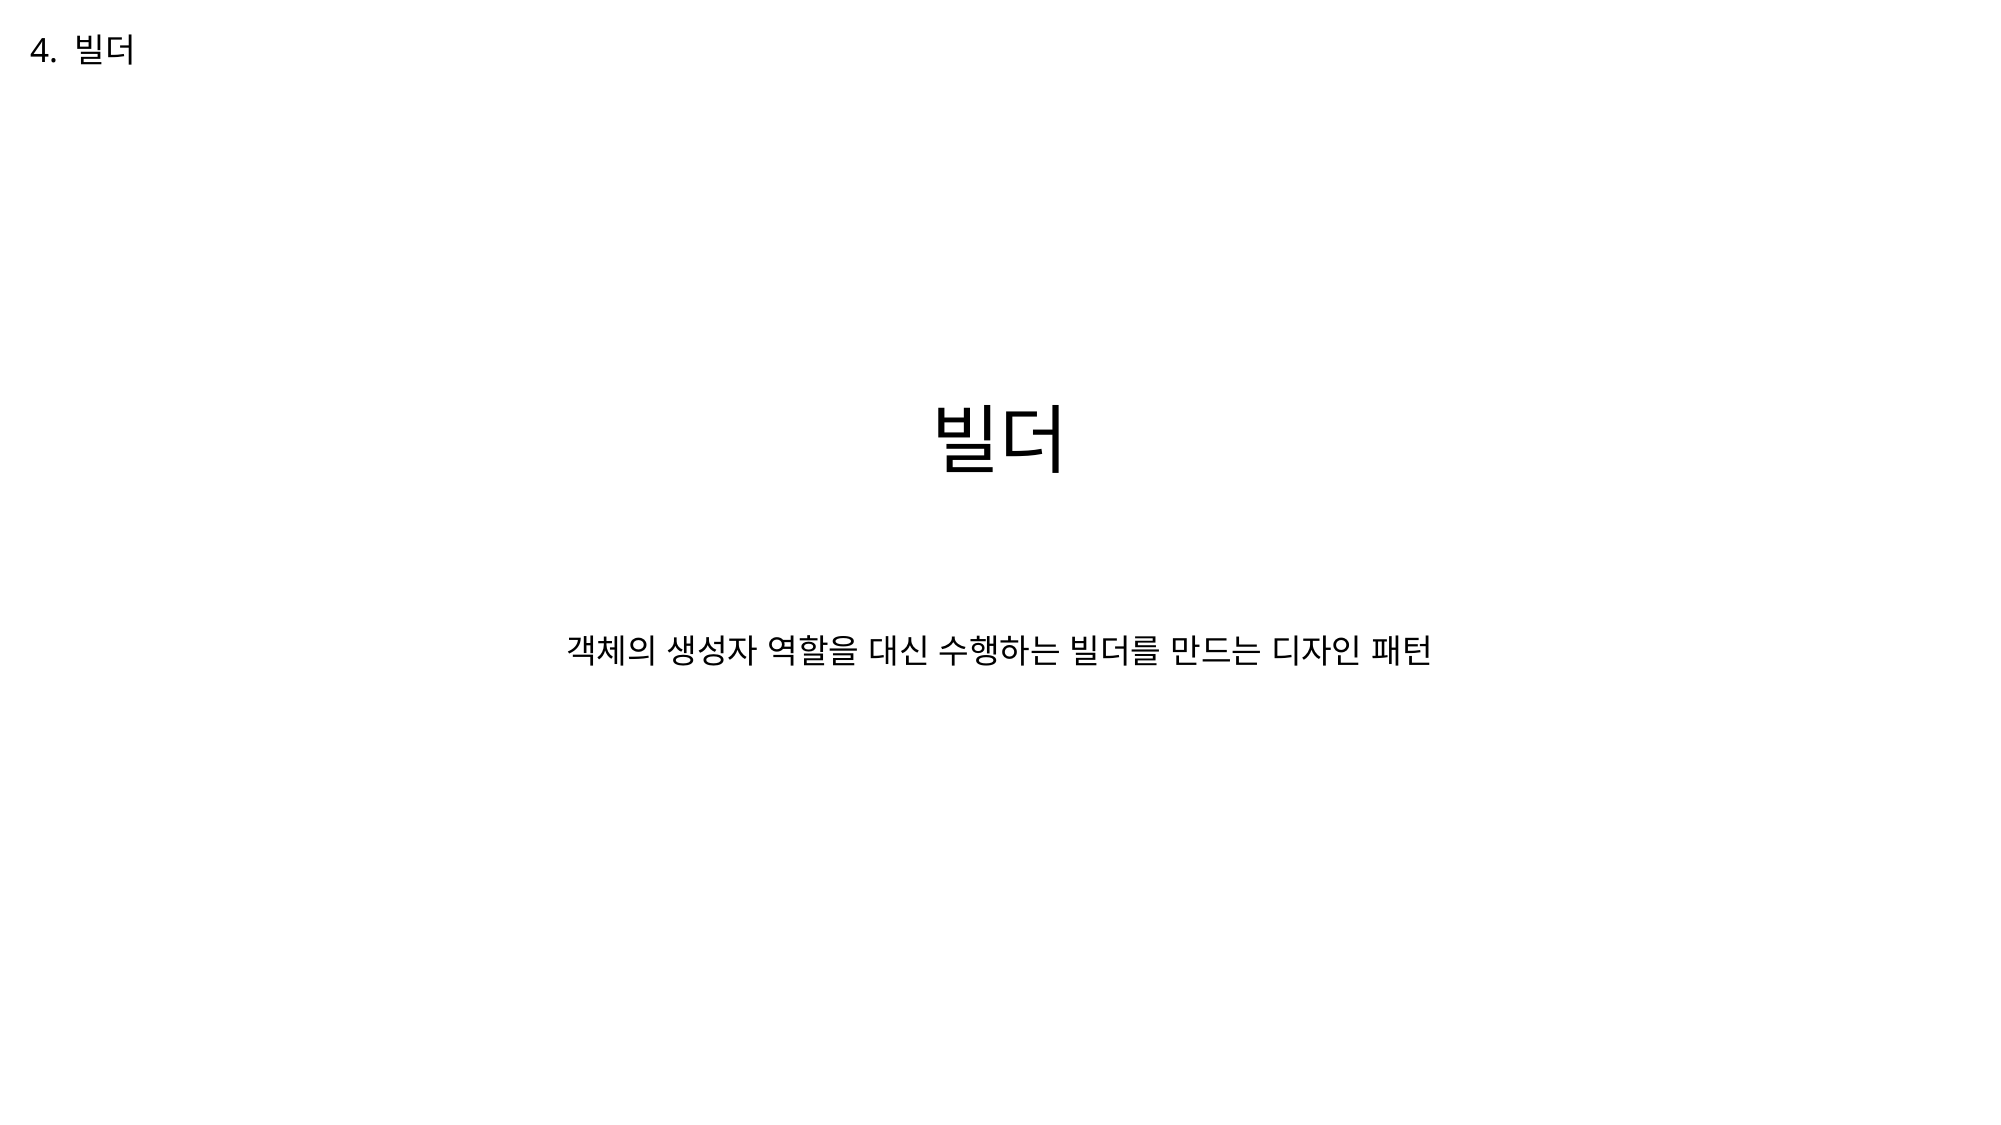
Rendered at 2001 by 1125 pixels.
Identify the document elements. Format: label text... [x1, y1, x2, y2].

text_box 4. 빌더 [15, 21, 151, 77]
text_box 객체의 생성자 역할을 대신 수행하는 빌더를 만드는 디자인 패턴 [551, 622, 1449, 678]
text_box 빌더 [916, 384, 1084, 490]
